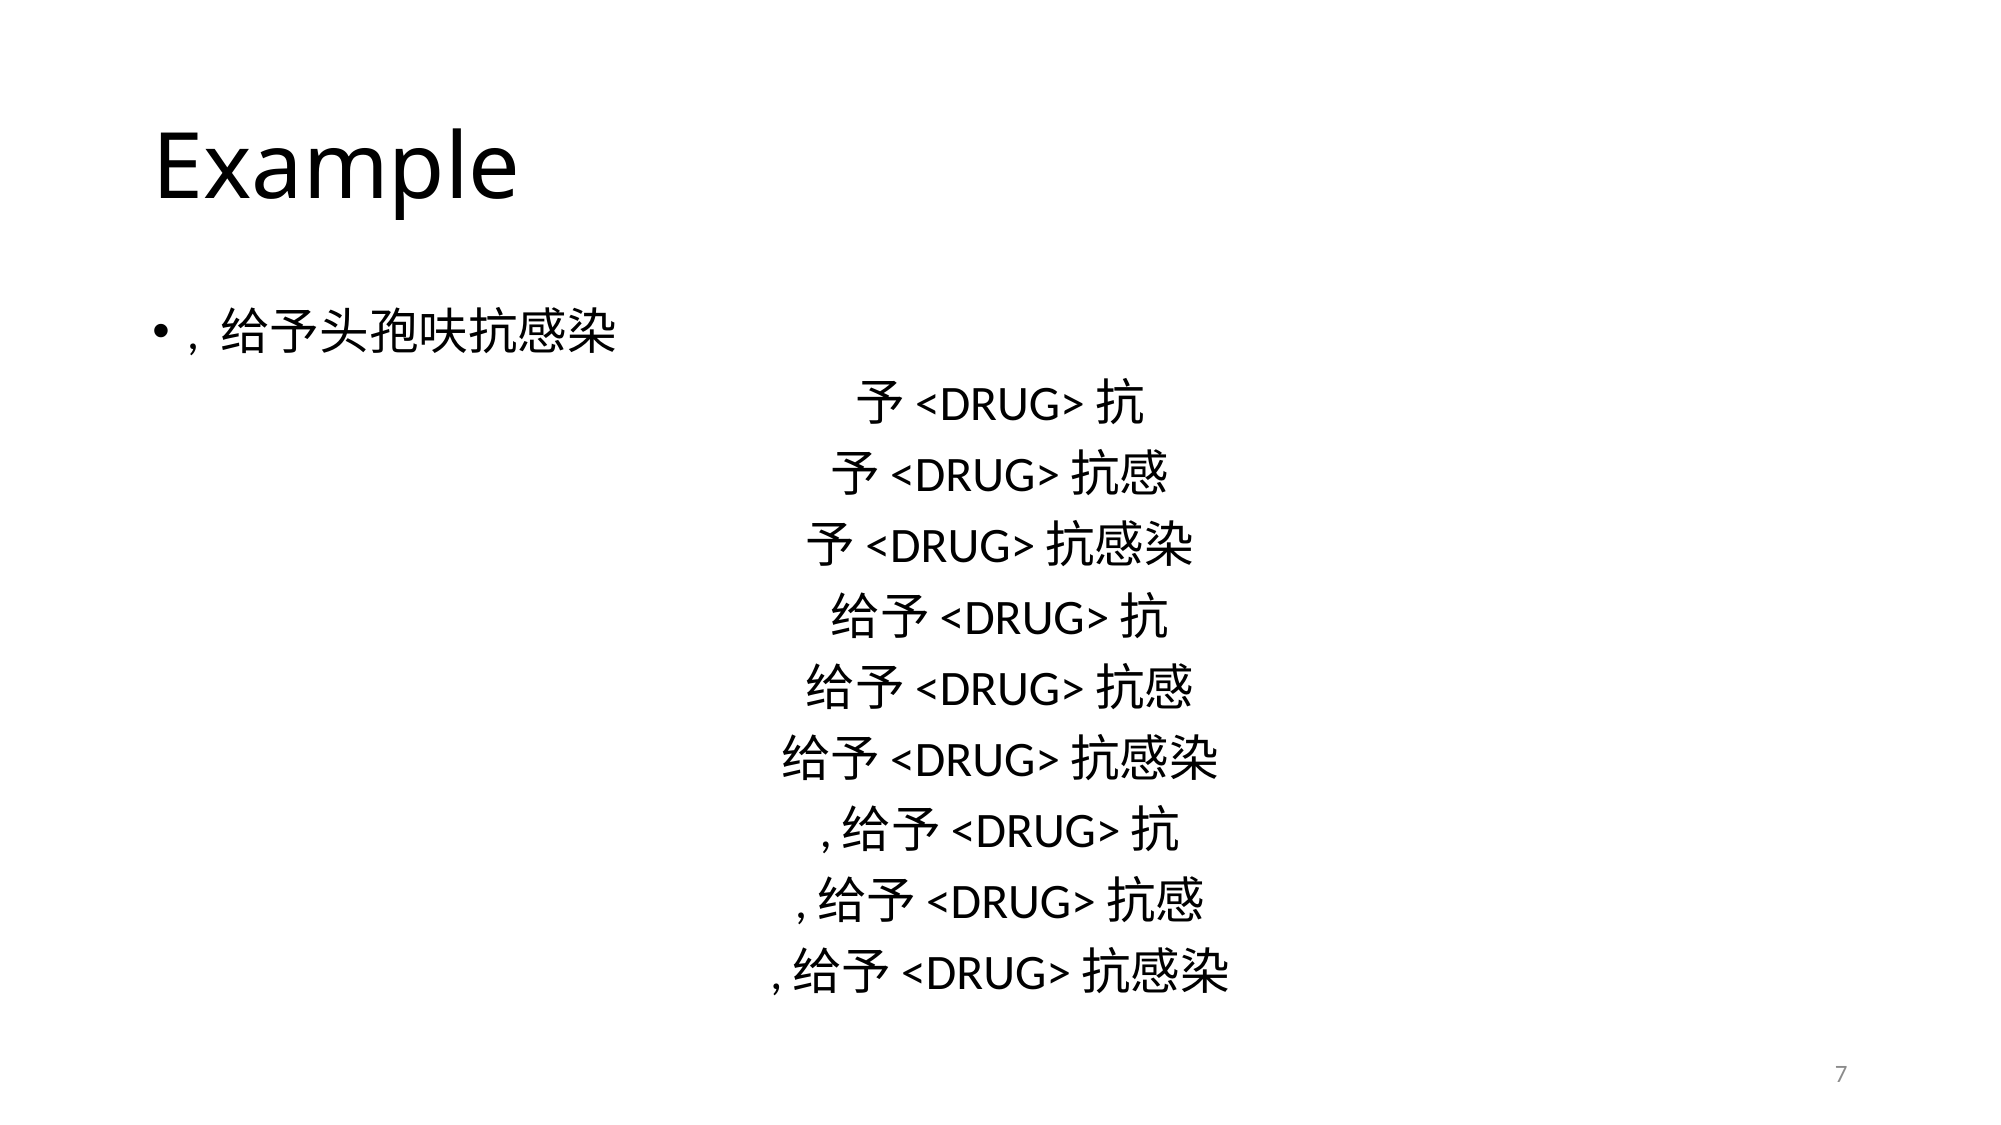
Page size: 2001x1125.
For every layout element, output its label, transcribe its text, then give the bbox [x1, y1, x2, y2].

slide_number 7 [1412, 1042, 1863, 1103]
title Example [137, 59, 1863, 278]
list , 给予头孢呋抗感染 予<DRUG>抗 予<DRUG>抗感 予<DRUG>抗感染 给予<DRUG>抗 给予<DRUG>抗感 给予<DRUG>抗感染 ,给予<DRUG>抗 ,给予<DRUG>抗感 ,给予<DRUG>抗感染 [137, 299, 1863, 1014]
